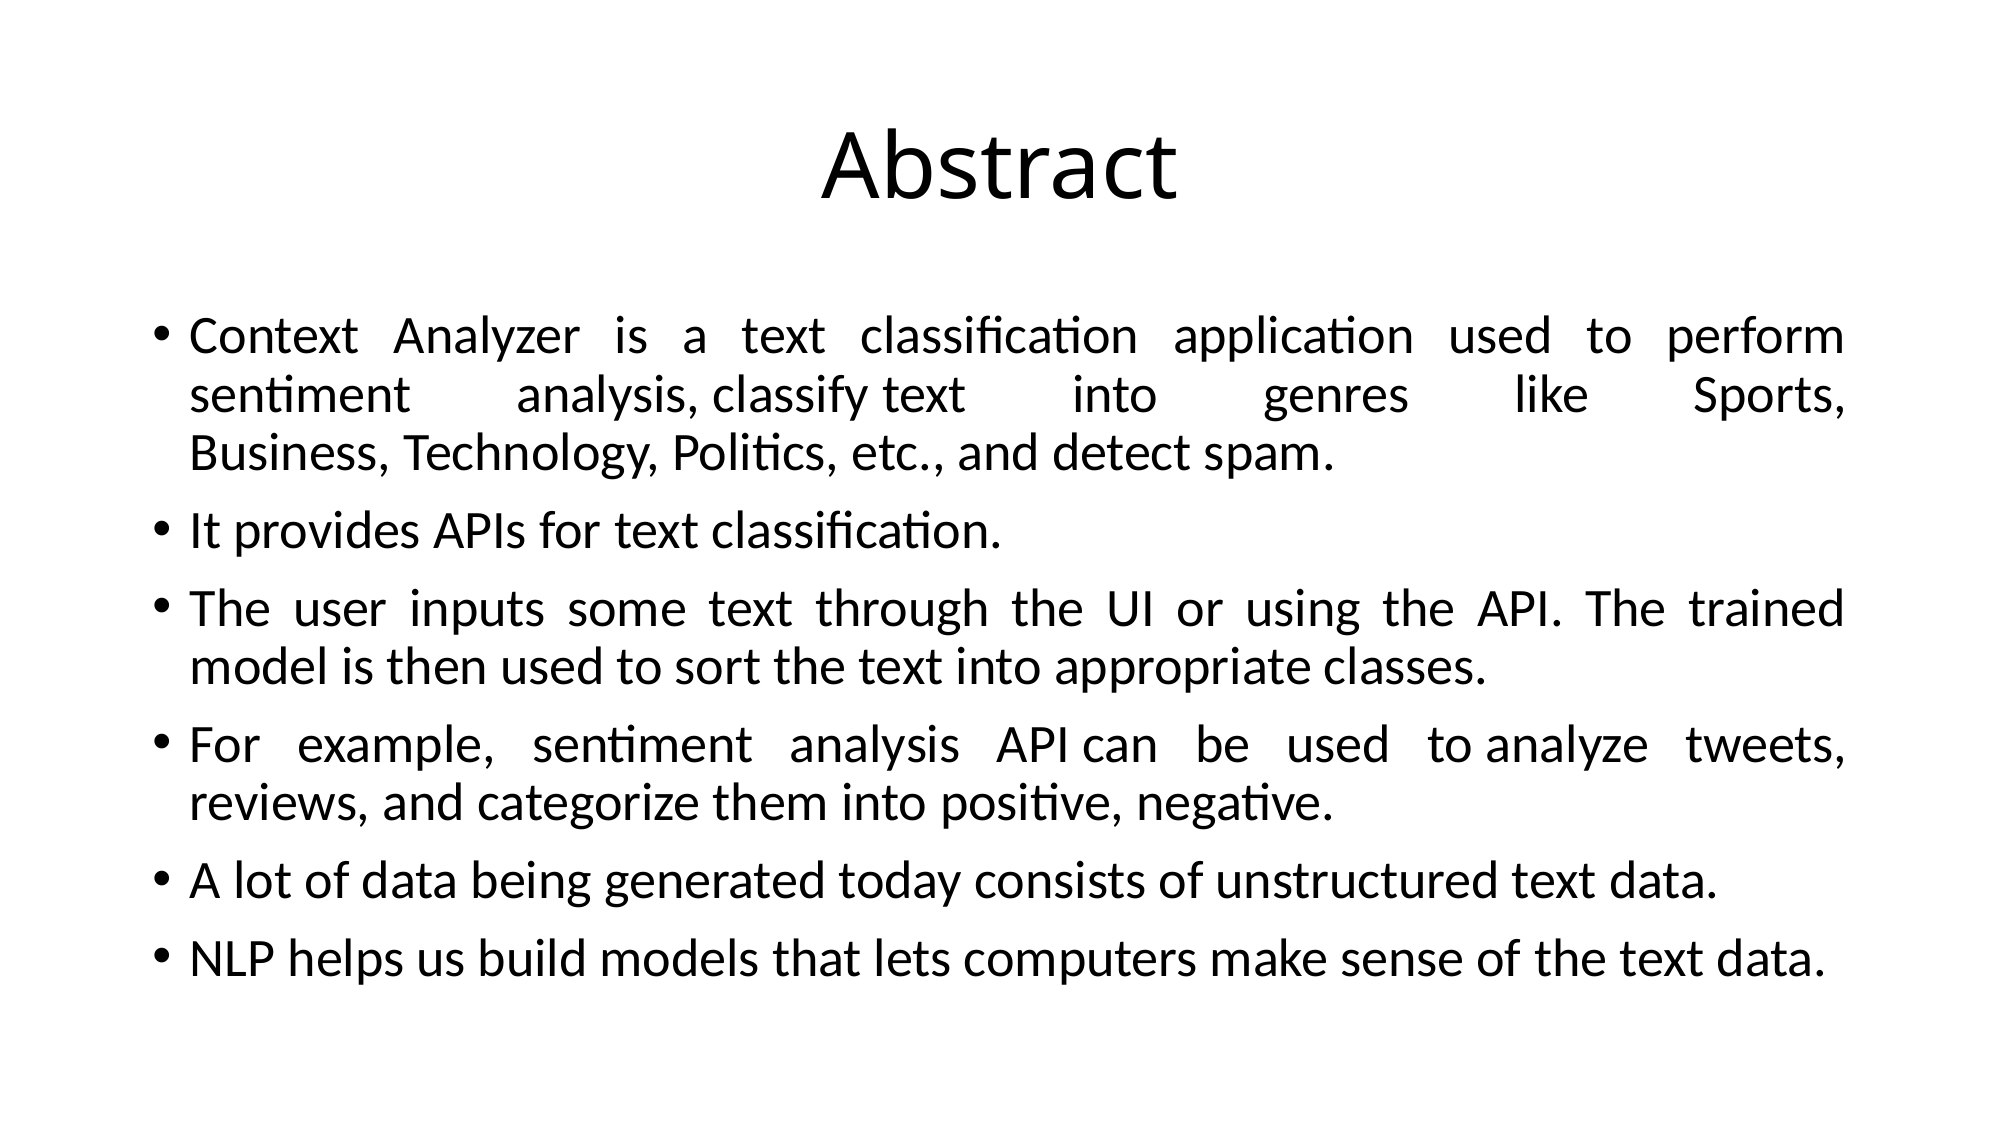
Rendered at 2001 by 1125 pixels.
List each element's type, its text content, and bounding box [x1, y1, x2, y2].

list Context Analyzer is a text classification application used to perform sentiment analysis, classify text into genres like Sports, Business, Technology, Politics, etc., and detect spam. It provides APIs for text classification. The user inputs some text through the UI or using the API. The trained model is then used to sort the text into appropriate classes. For example, sentiment analysis API can be used to analyze tweets, reviews, and categorize them into positive, negative. A lot of data being generated today consists of unstructured text data. NLP helps us build models that lets computers make sense of the text data. [137, 299, 1863, 1014]
title Abstract [137, 59, 1863, 278]
